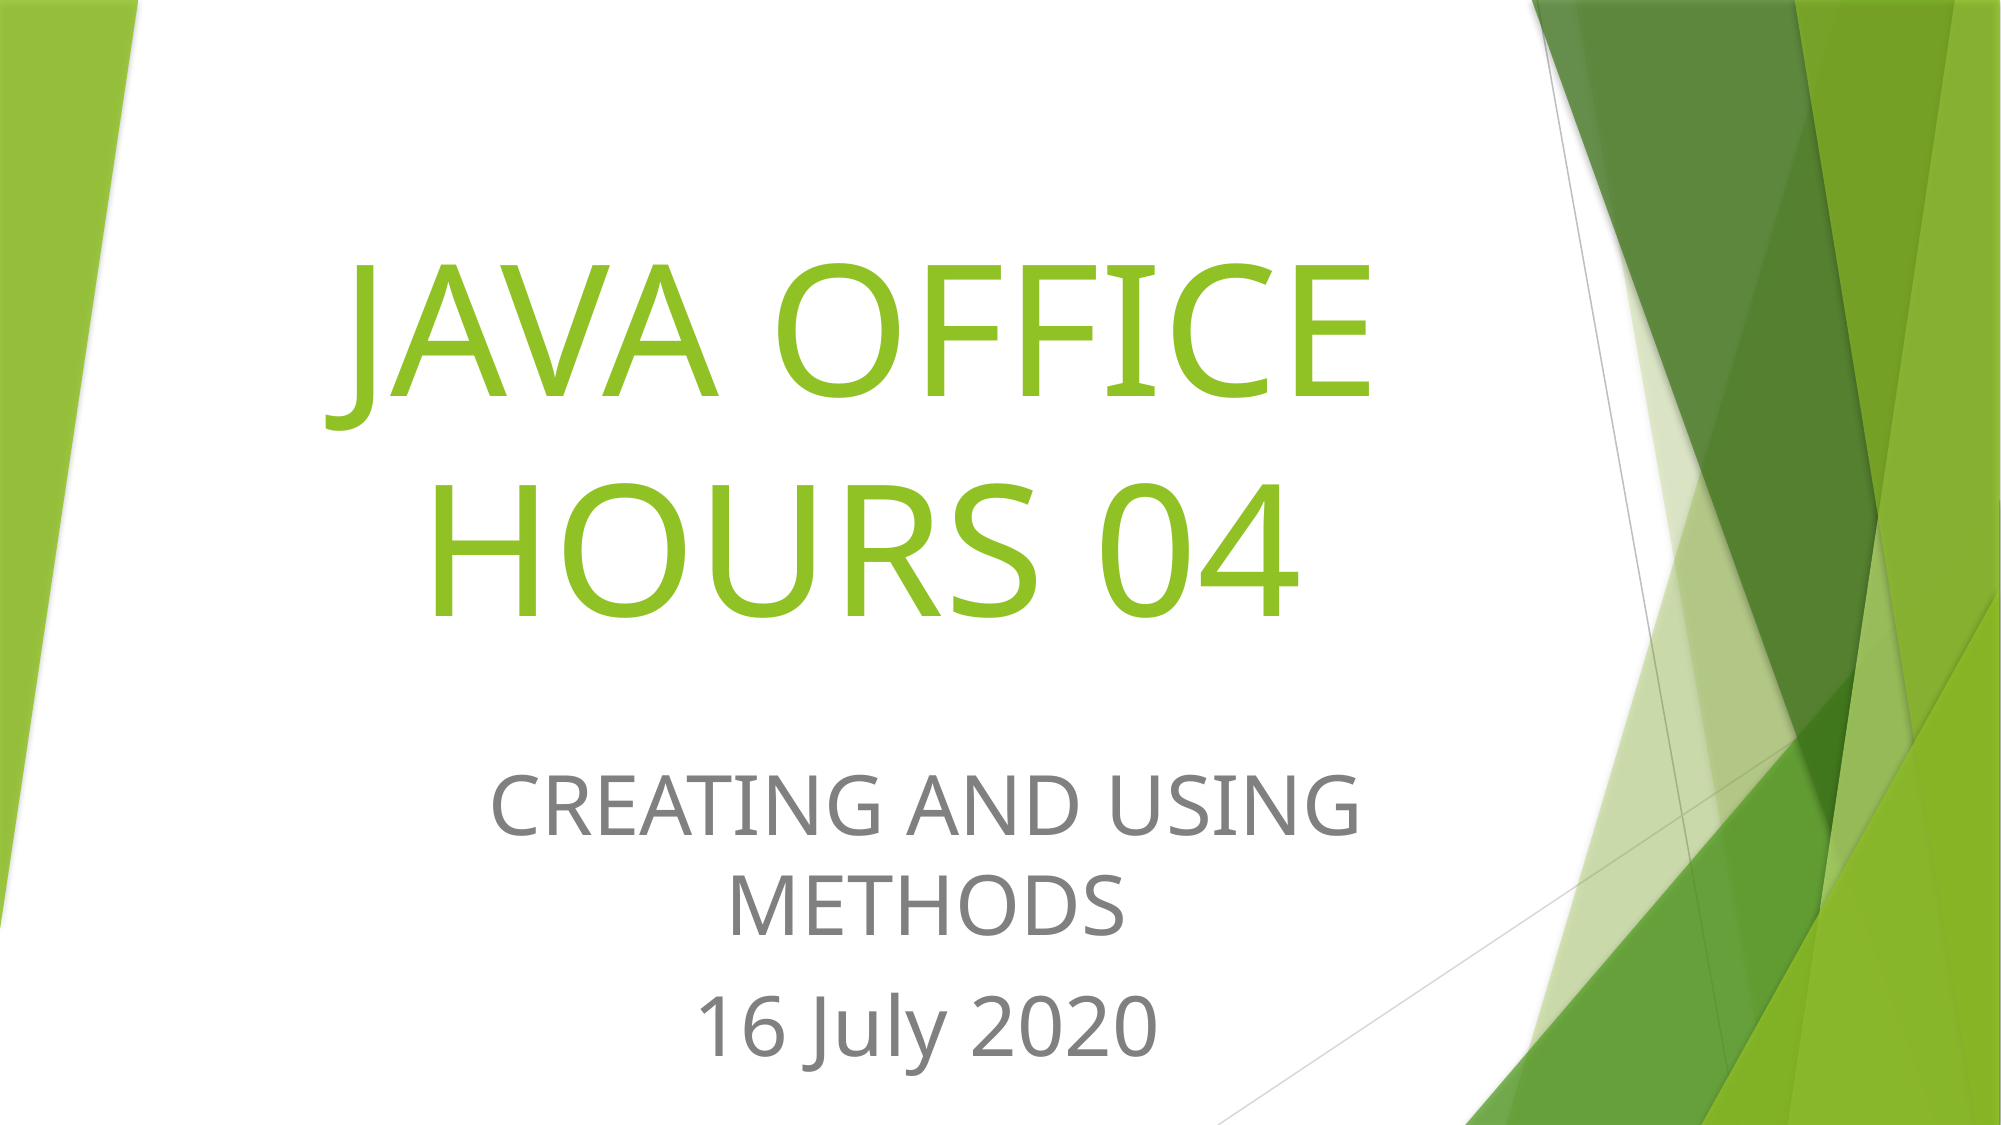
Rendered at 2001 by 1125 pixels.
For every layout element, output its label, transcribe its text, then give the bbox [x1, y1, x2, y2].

subtitle CREATING AND USING METHODS 16 July 2020 [263, 744, 1590, 1096]
title JAVA OFFICE HOURS 04 [223, 111, 1498, 661]
